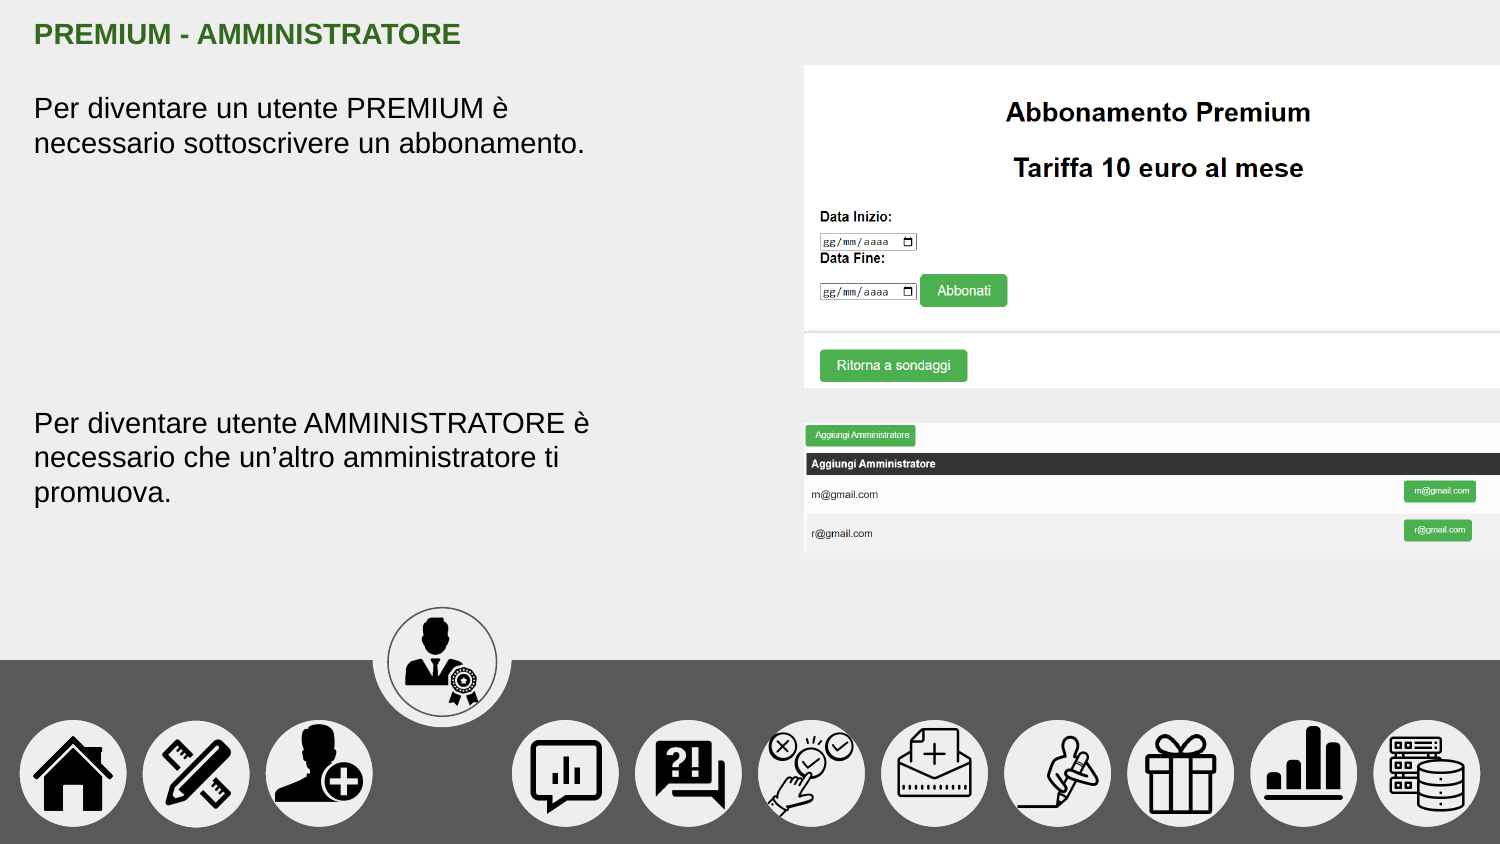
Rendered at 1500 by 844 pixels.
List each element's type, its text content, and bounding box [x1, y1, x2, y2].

picture [762, 725, 860, 823]
picture [264, 711, 389, 836]
picture [525, 729, 613, 818]
picture [648, 733, 728, 813]
picture [33, 736, 113, 811]
picture [1009, 725, 1106, 822]
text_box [264, 718, 374, 828]
text_box PREMIUM - AMMINISTRATORE [18, 0, 503, 65]
picture [1264, 725, 1344, 800]
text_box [0, 588, 1500, 844]
text_box Per diventare un utente PREMIUM è necessario sottoscrivere un abbonamento. Per diventare utente AMMINISTRATORE è necessario che un’altro amministratore ti promuova. [18, 74, 665, 524]
picture [895, 723, 974, 803]
picture [804, 423, 1500, 554]
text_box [380, 600, 505, 724]
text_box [141, 719, 251, 829]
picture [804, 65, 1500, 388]
picture [1387, 734, 1467, 814]
picture [1141, 734, 1221, 814]
